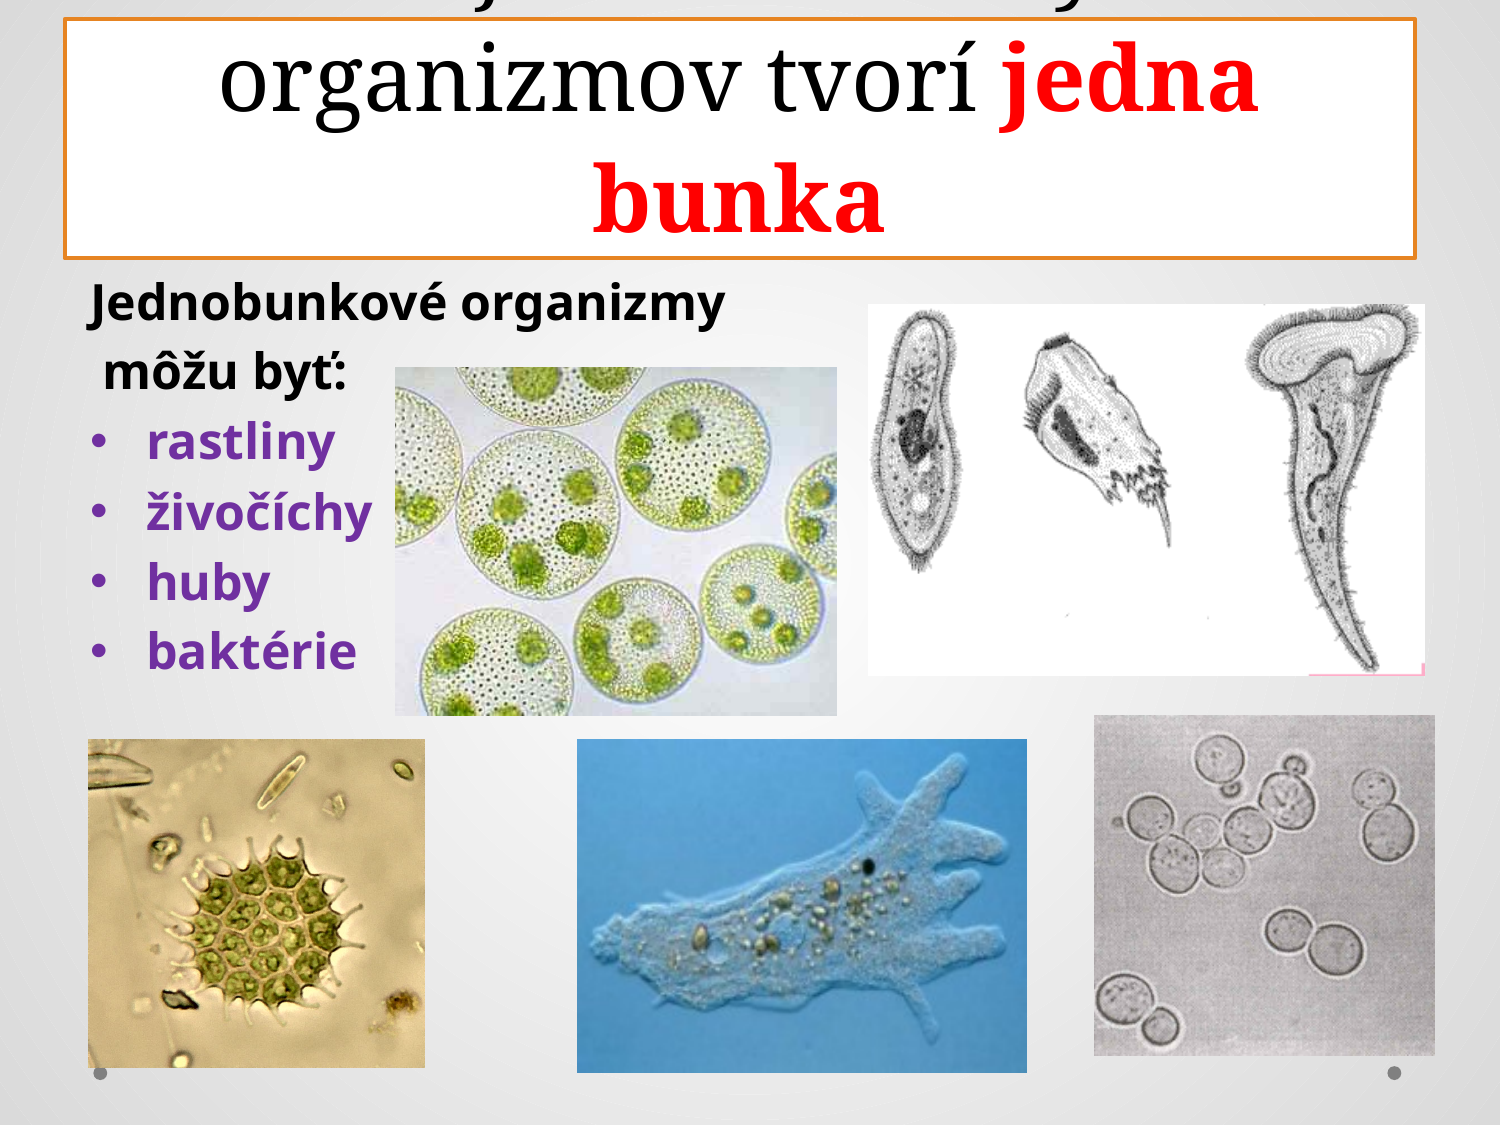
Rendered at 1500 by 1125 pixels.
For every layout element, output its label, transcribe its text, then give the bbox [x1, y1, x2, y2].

picture [1094, 715, 1435, 1056]
picture [577, 739, 1027, 1073]
picture [395, 366, 838, 717]
picture [88, 739, 425, 1068]
list Jednobunkové organizmy môžu byť: rastliny živočíchy huby baktérie [75, 262, 1425, 1005]
picture [867, 304, 1425, 676]
title Telo jednobunkových organizmov tvorí jedna bunka [63, 17, 1417, 260]
